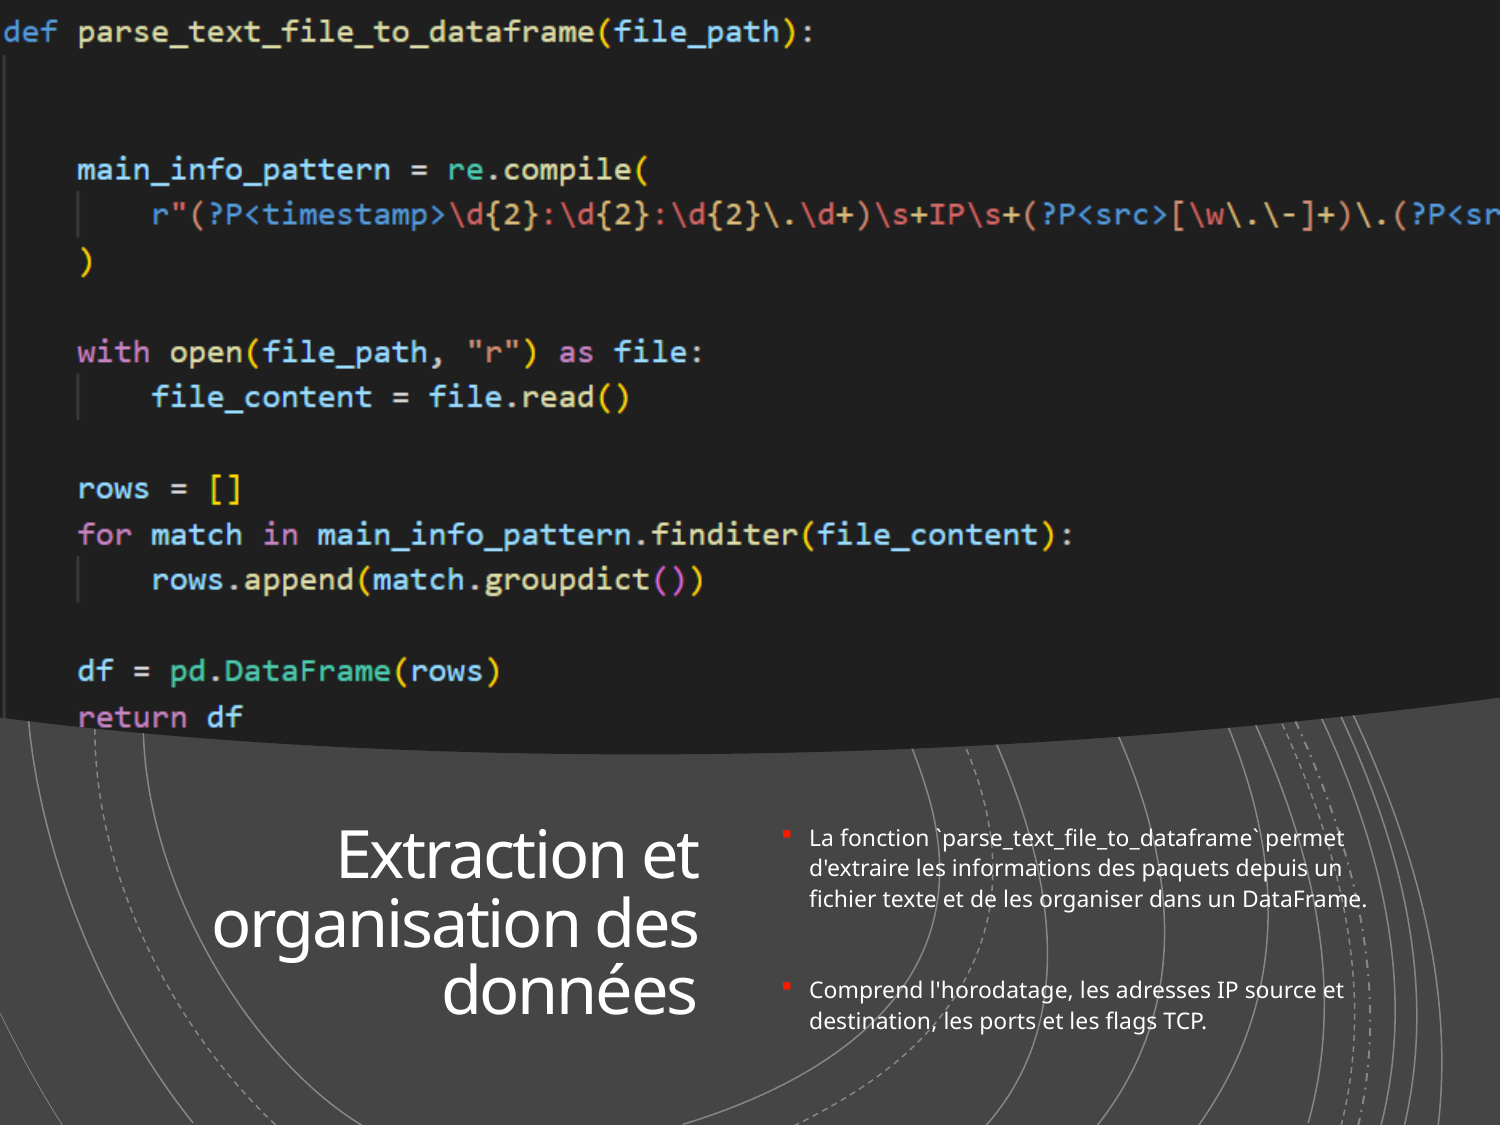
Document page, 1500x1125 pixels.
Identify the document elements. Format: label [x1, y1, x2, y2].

text_box [0, 755, 1500, 1125]
picture [0, 0, 1500, 755]
